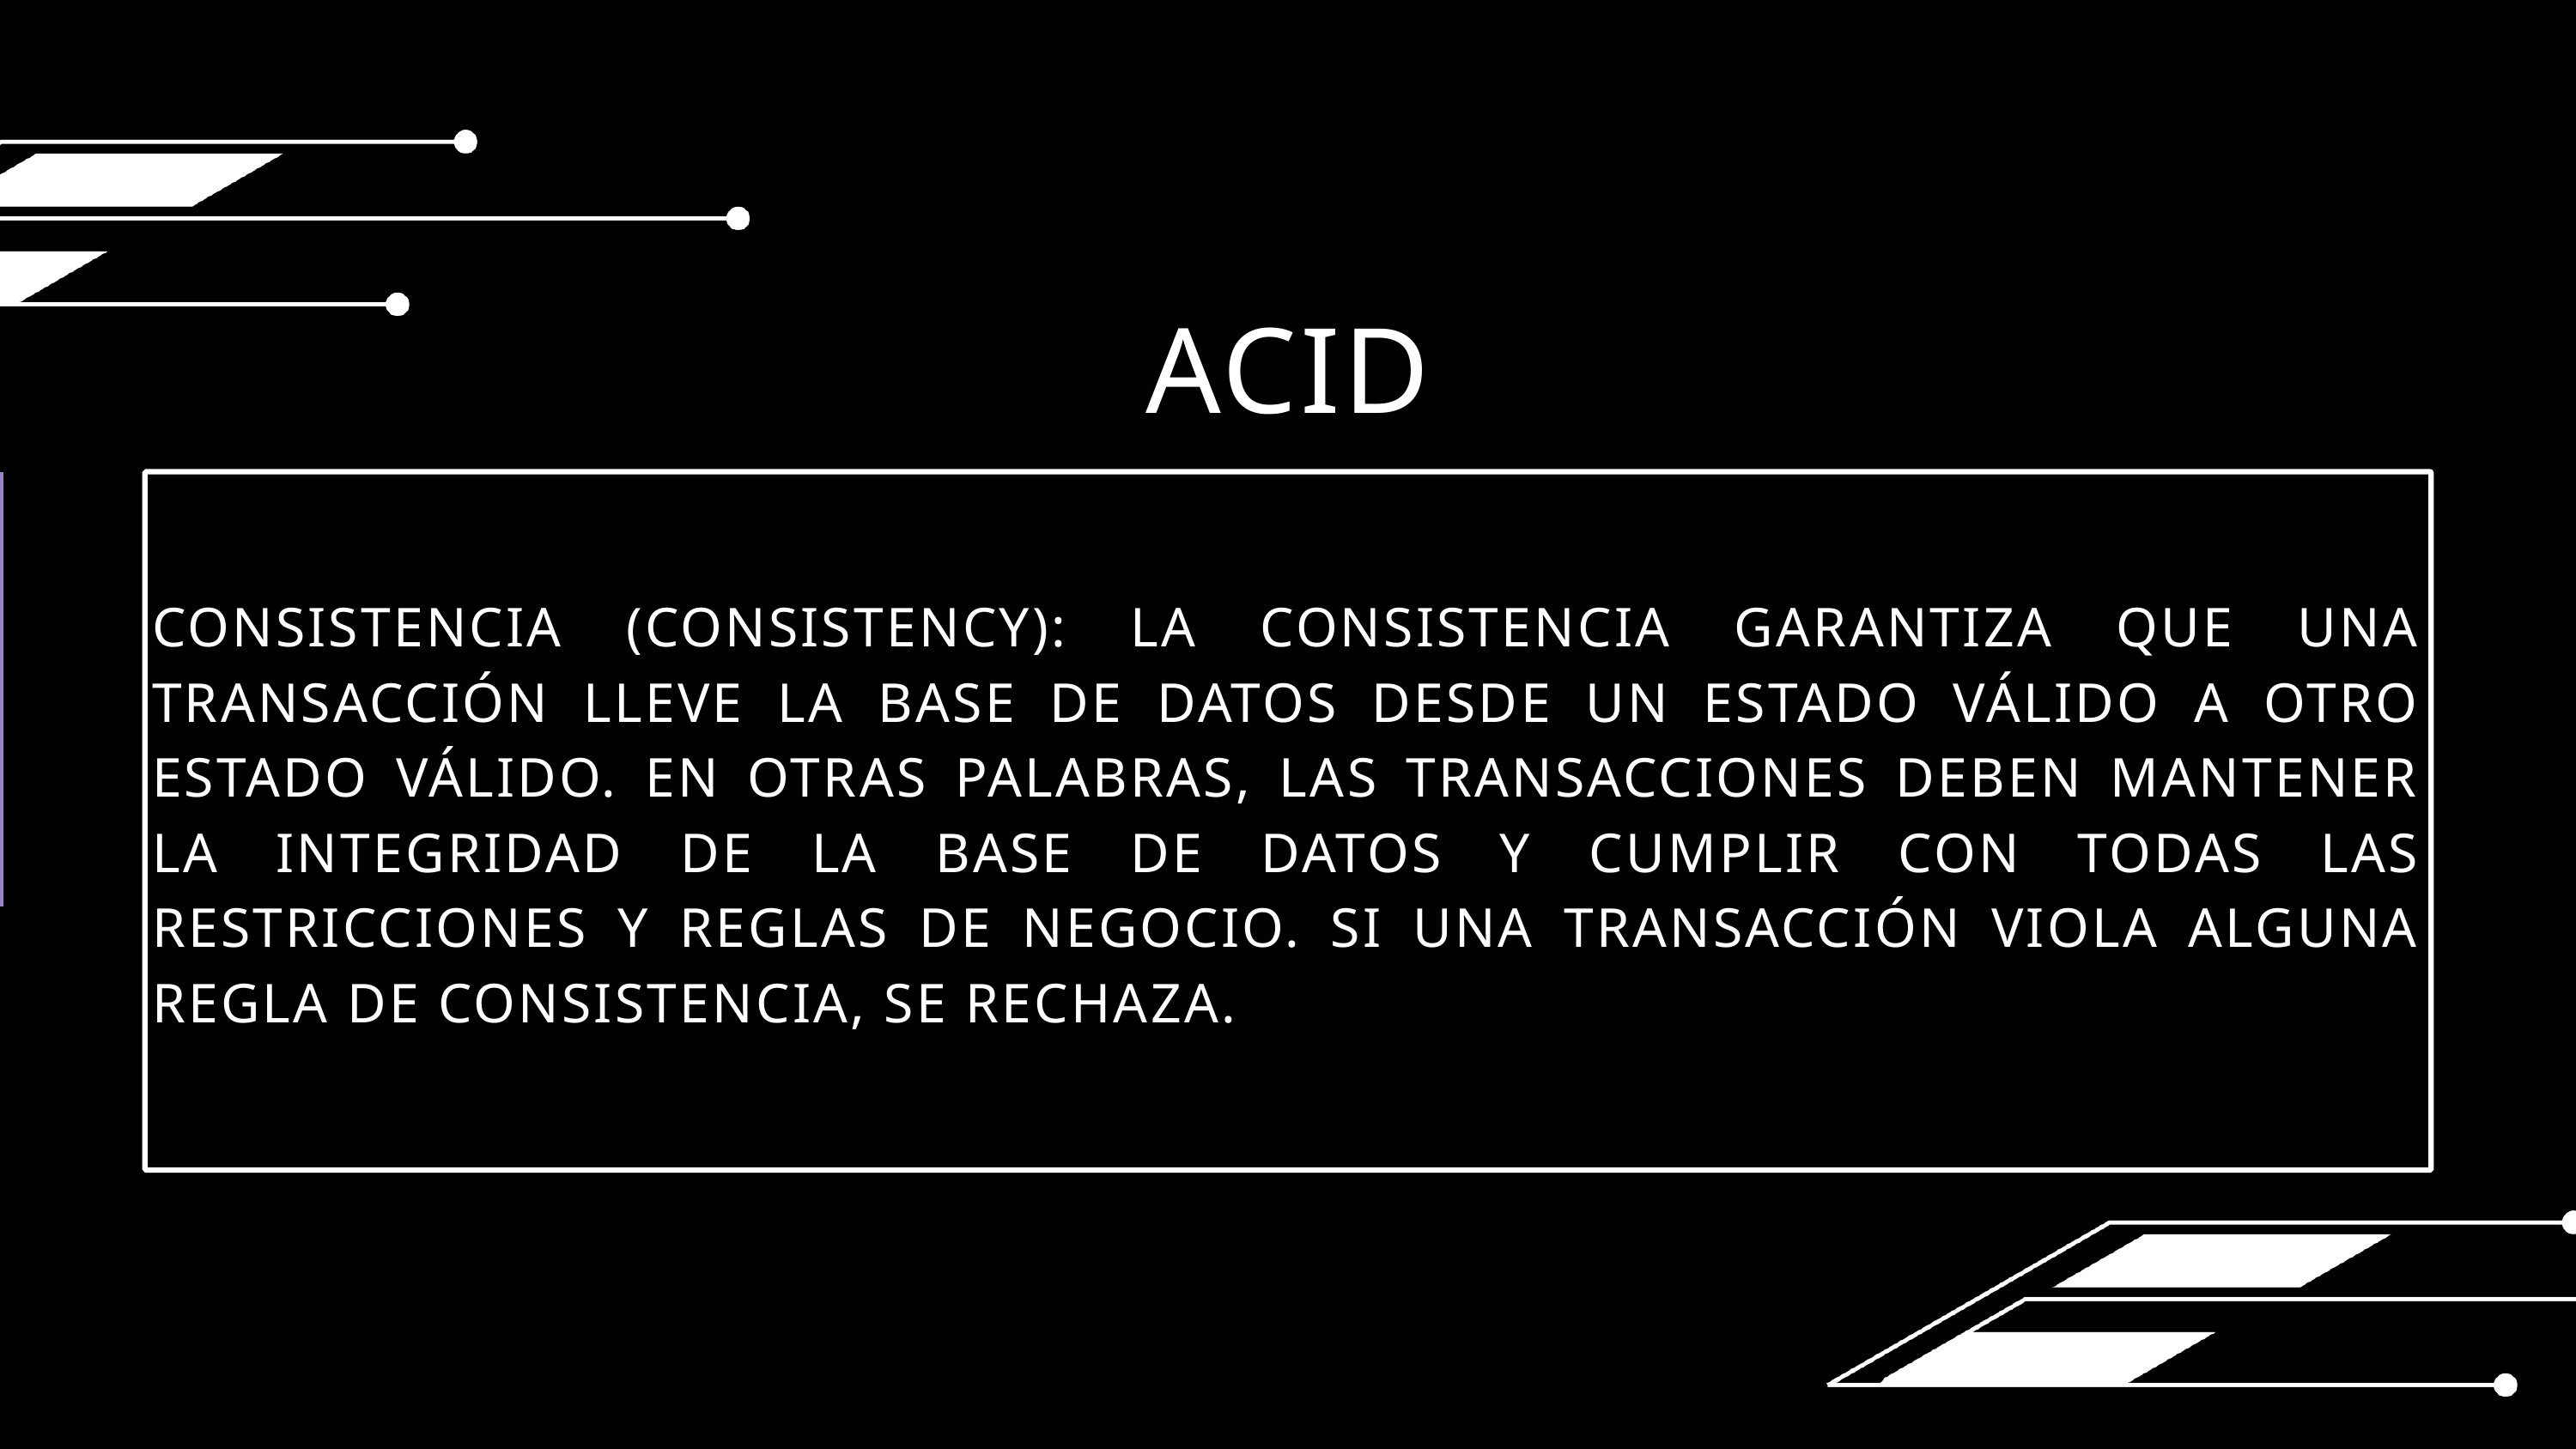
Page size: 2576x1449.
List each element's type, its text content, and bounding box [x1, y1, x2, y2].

text_box [0, 130, 750, 316]
text_box [1826, 1210, 2576, 1397]
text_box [0, 471, 4, 906]
text_box ACID [144, 271, 2432, 437]
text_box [144, 471, 2432, 1171]
